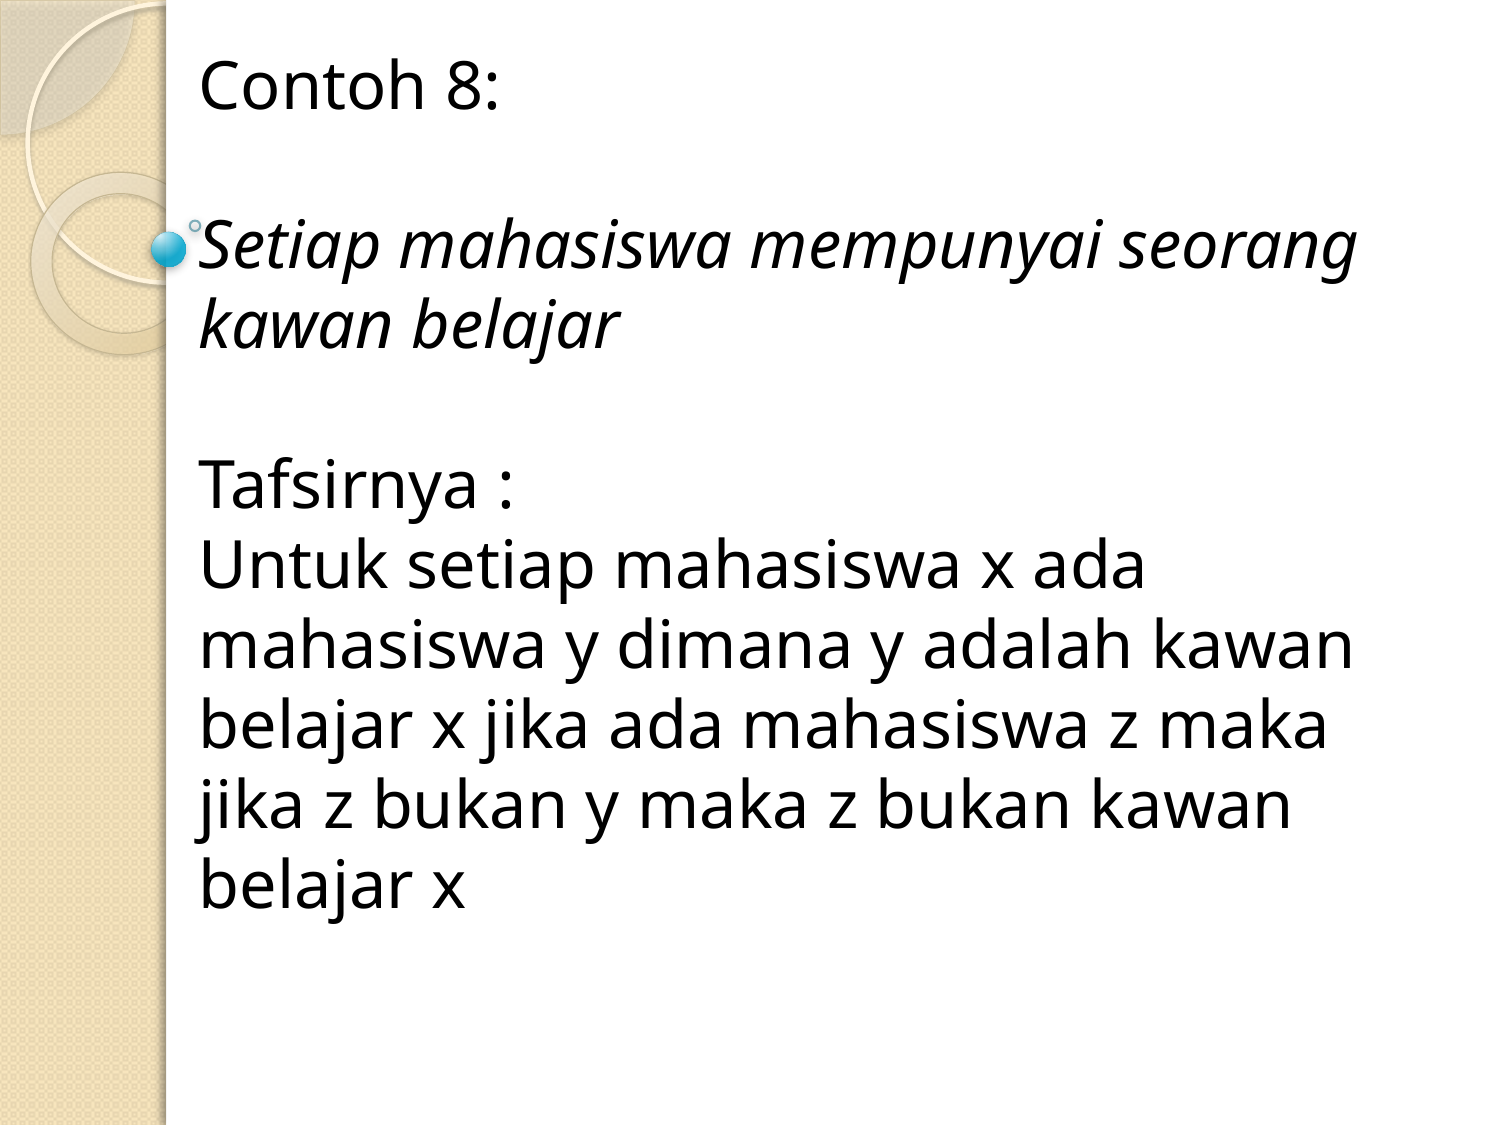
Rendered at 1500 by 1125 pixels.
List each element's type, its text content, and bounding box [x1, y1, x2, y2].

text_box Contoh 8: Setiap mahasiswa mempunyai seorang kawan belajar Tafsirnya : Untuk setiap mahasiswa x ada mahasiswa y dimana y adalah kawan belajar x jika ada mahasiswa z maka jika z bukan y maka z bukan kawan belajar x [184, 35, 1415, 1010]
